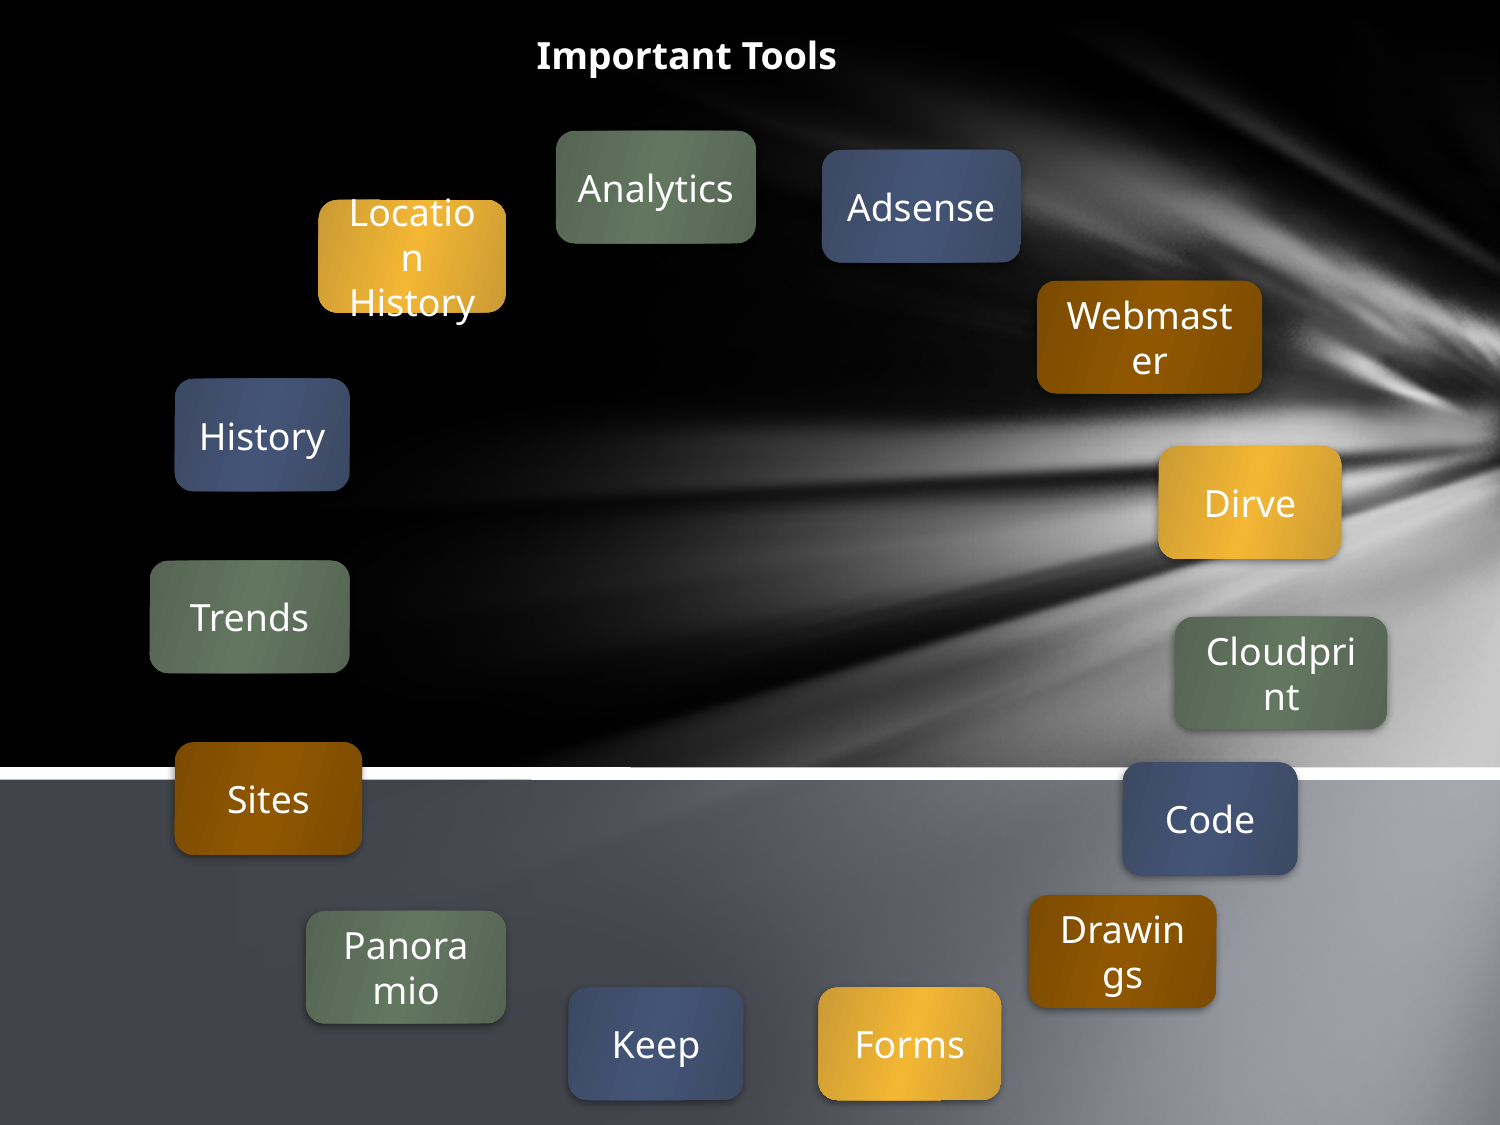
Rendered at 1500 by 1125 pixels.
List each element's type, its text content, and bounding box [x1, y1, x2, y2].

text_box Trends [149, 560, 350, 674]
text_box Sites [174, 742, 363, 855]
text_box Location History [318, 199, 506, 313]
text_box Drawings [1028, 895, 1217, 1008]
text_box Important Tools [521, 24, 952, 130]
text_box Dirve [1158, 446, 1342, 559]
text_box Forms [818, 987, 1002, 1101]
text_box History [174, 378, 350, 492]
text_box Keep [568, 987, 744, 1101]
text_box Analytics [555, 130, 756, 244]
text_box Cloudprint [1174, 616, 1388, 730]
text_box Code [1122, 762, 1298, 876]
text_box Panoramio [305, 910, 506, 1024]
text_box Webmaster [1037, 280, 1263, 394]
text_box Adsense [821, 149, 1021, 263]
